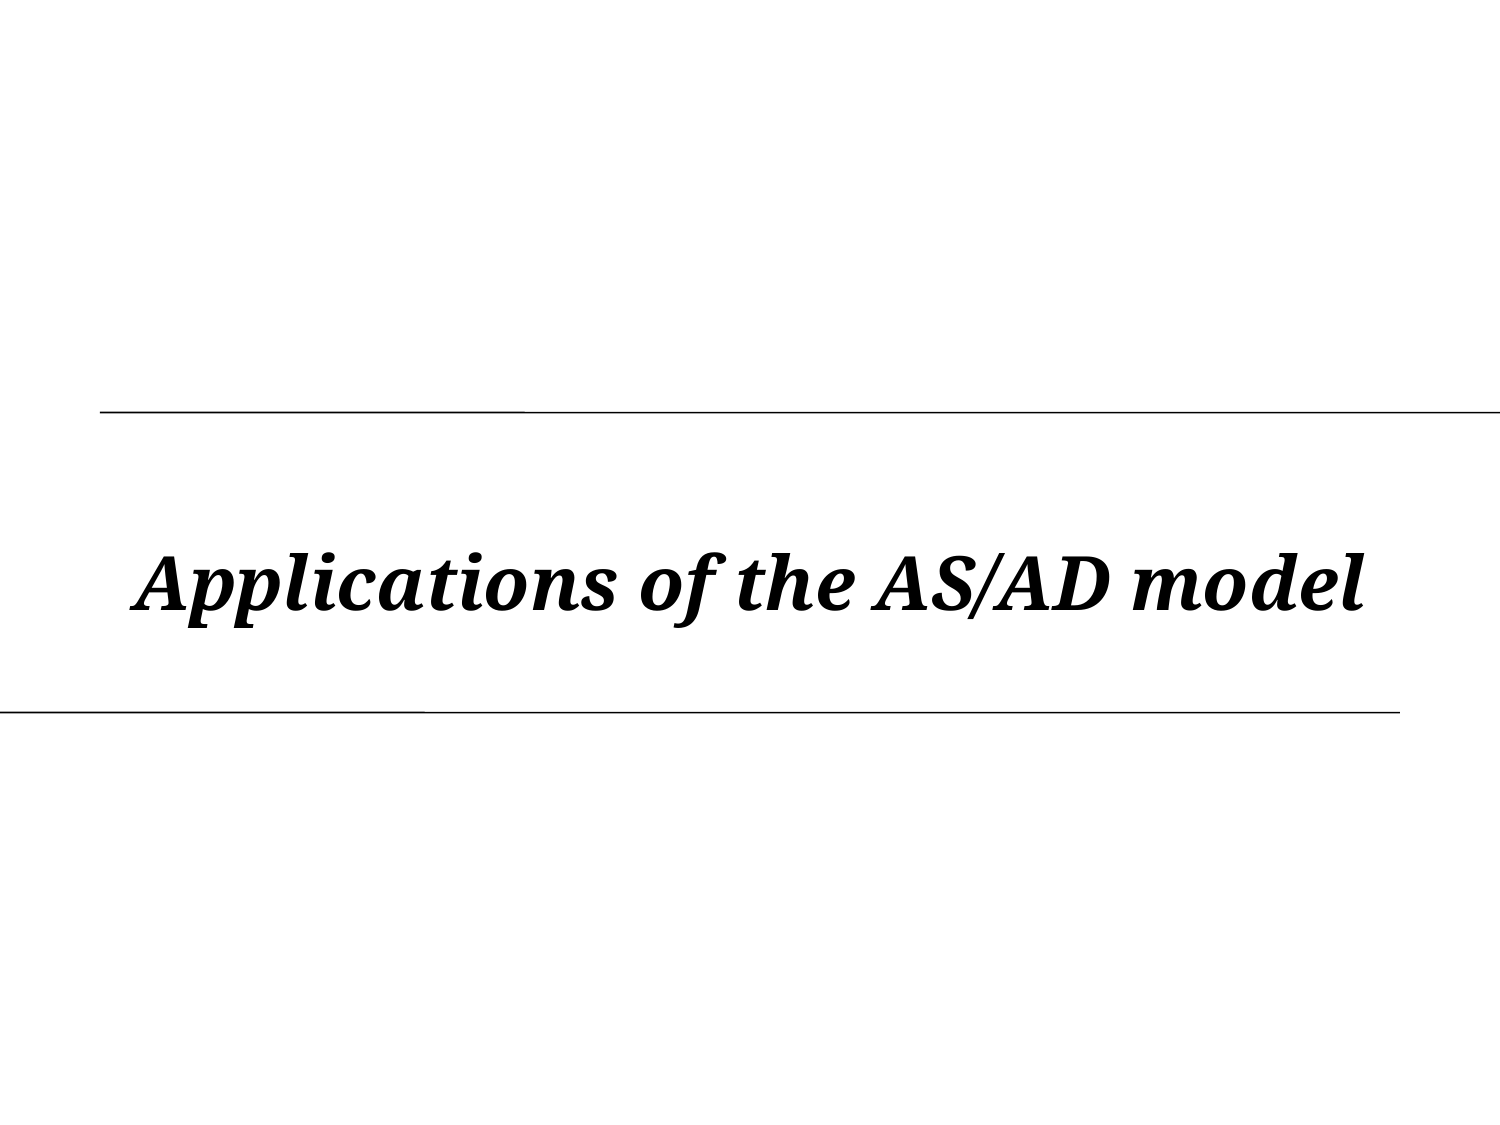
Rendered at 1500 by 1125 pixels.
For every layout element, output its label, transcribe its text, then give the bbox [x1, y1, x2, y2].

title Applications of the AS/AD model [112, 437, 1388, 679]
